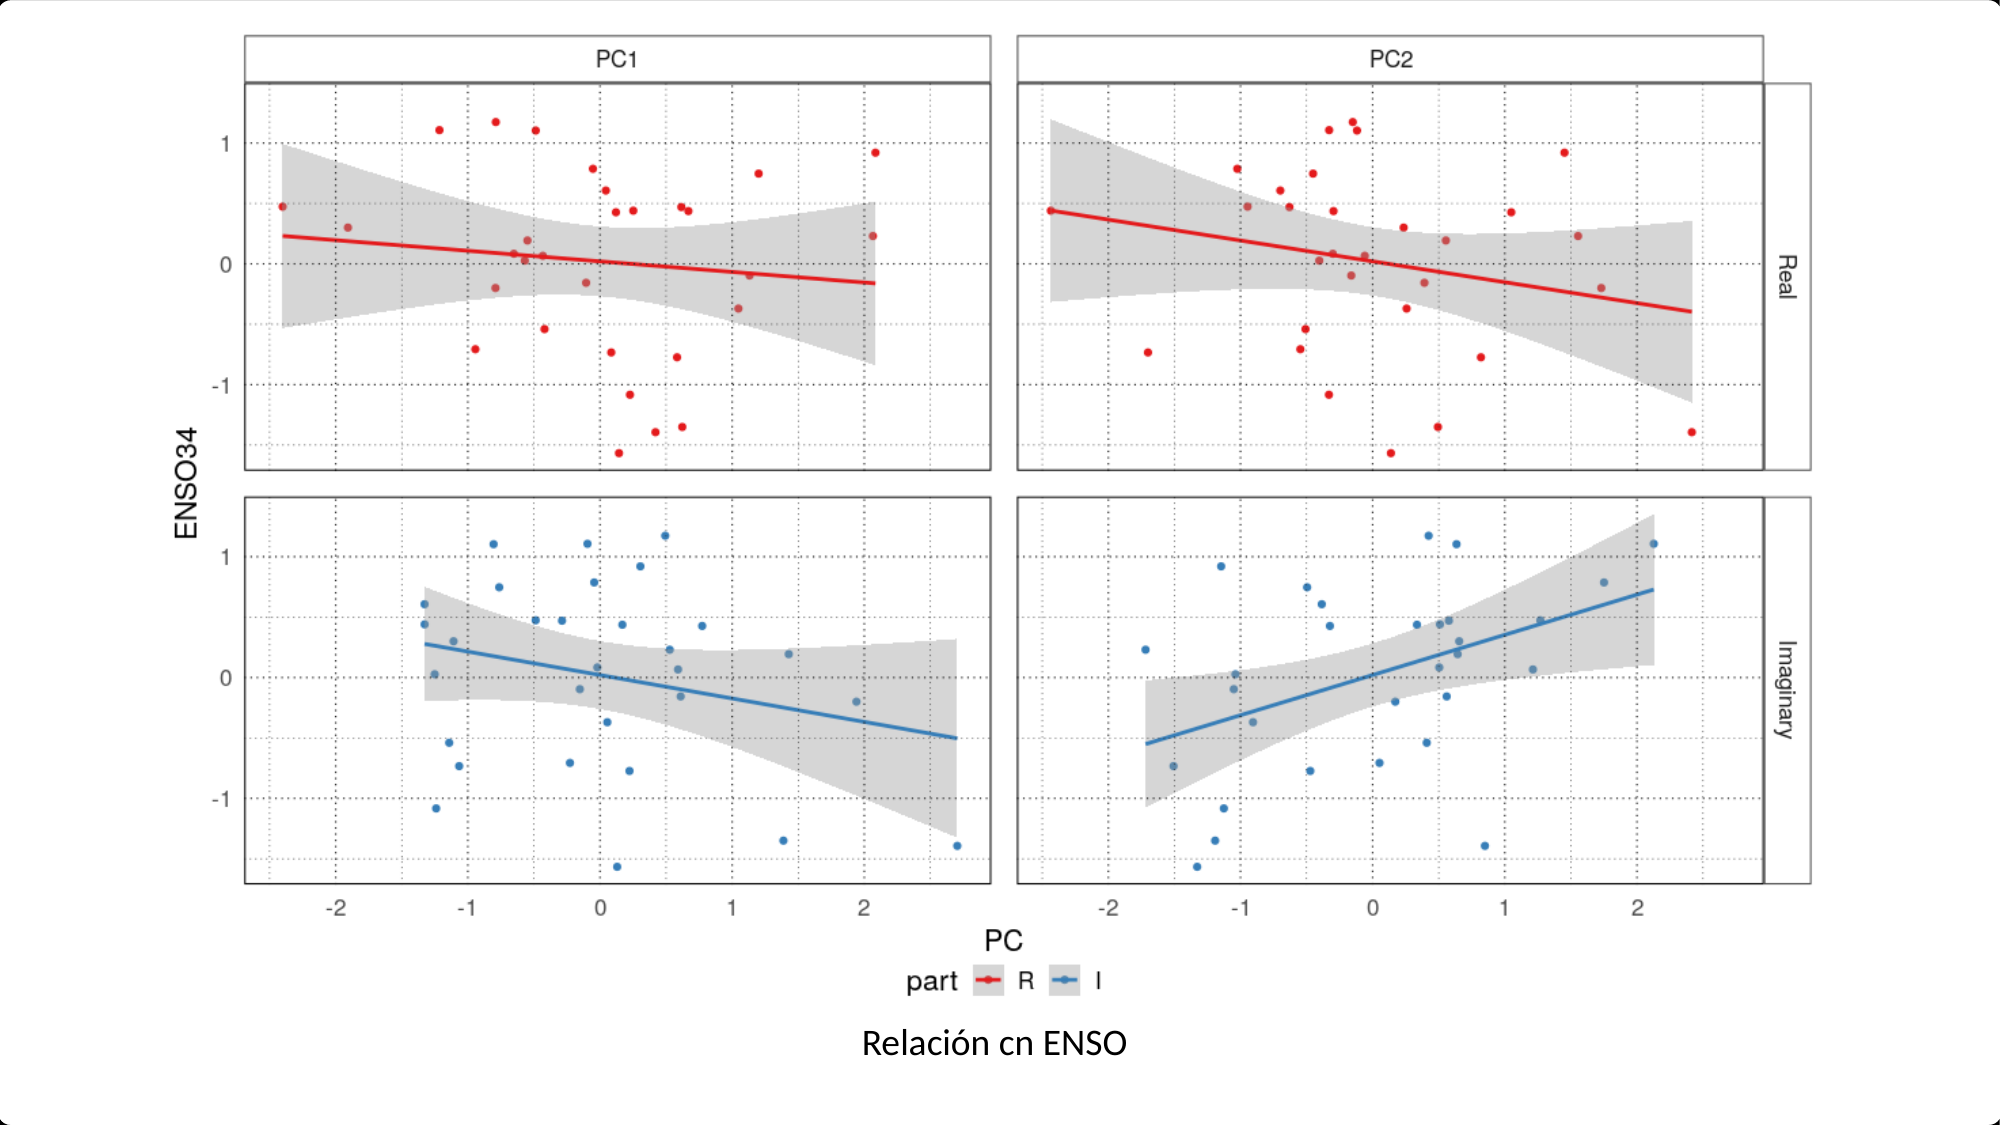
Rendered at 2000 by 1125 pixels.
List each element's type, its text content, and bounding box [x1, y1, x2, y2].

picture [160, 20, 1827, 1011]
text_box Relación cn ENSO [29, 1010, 1961, 1094]
